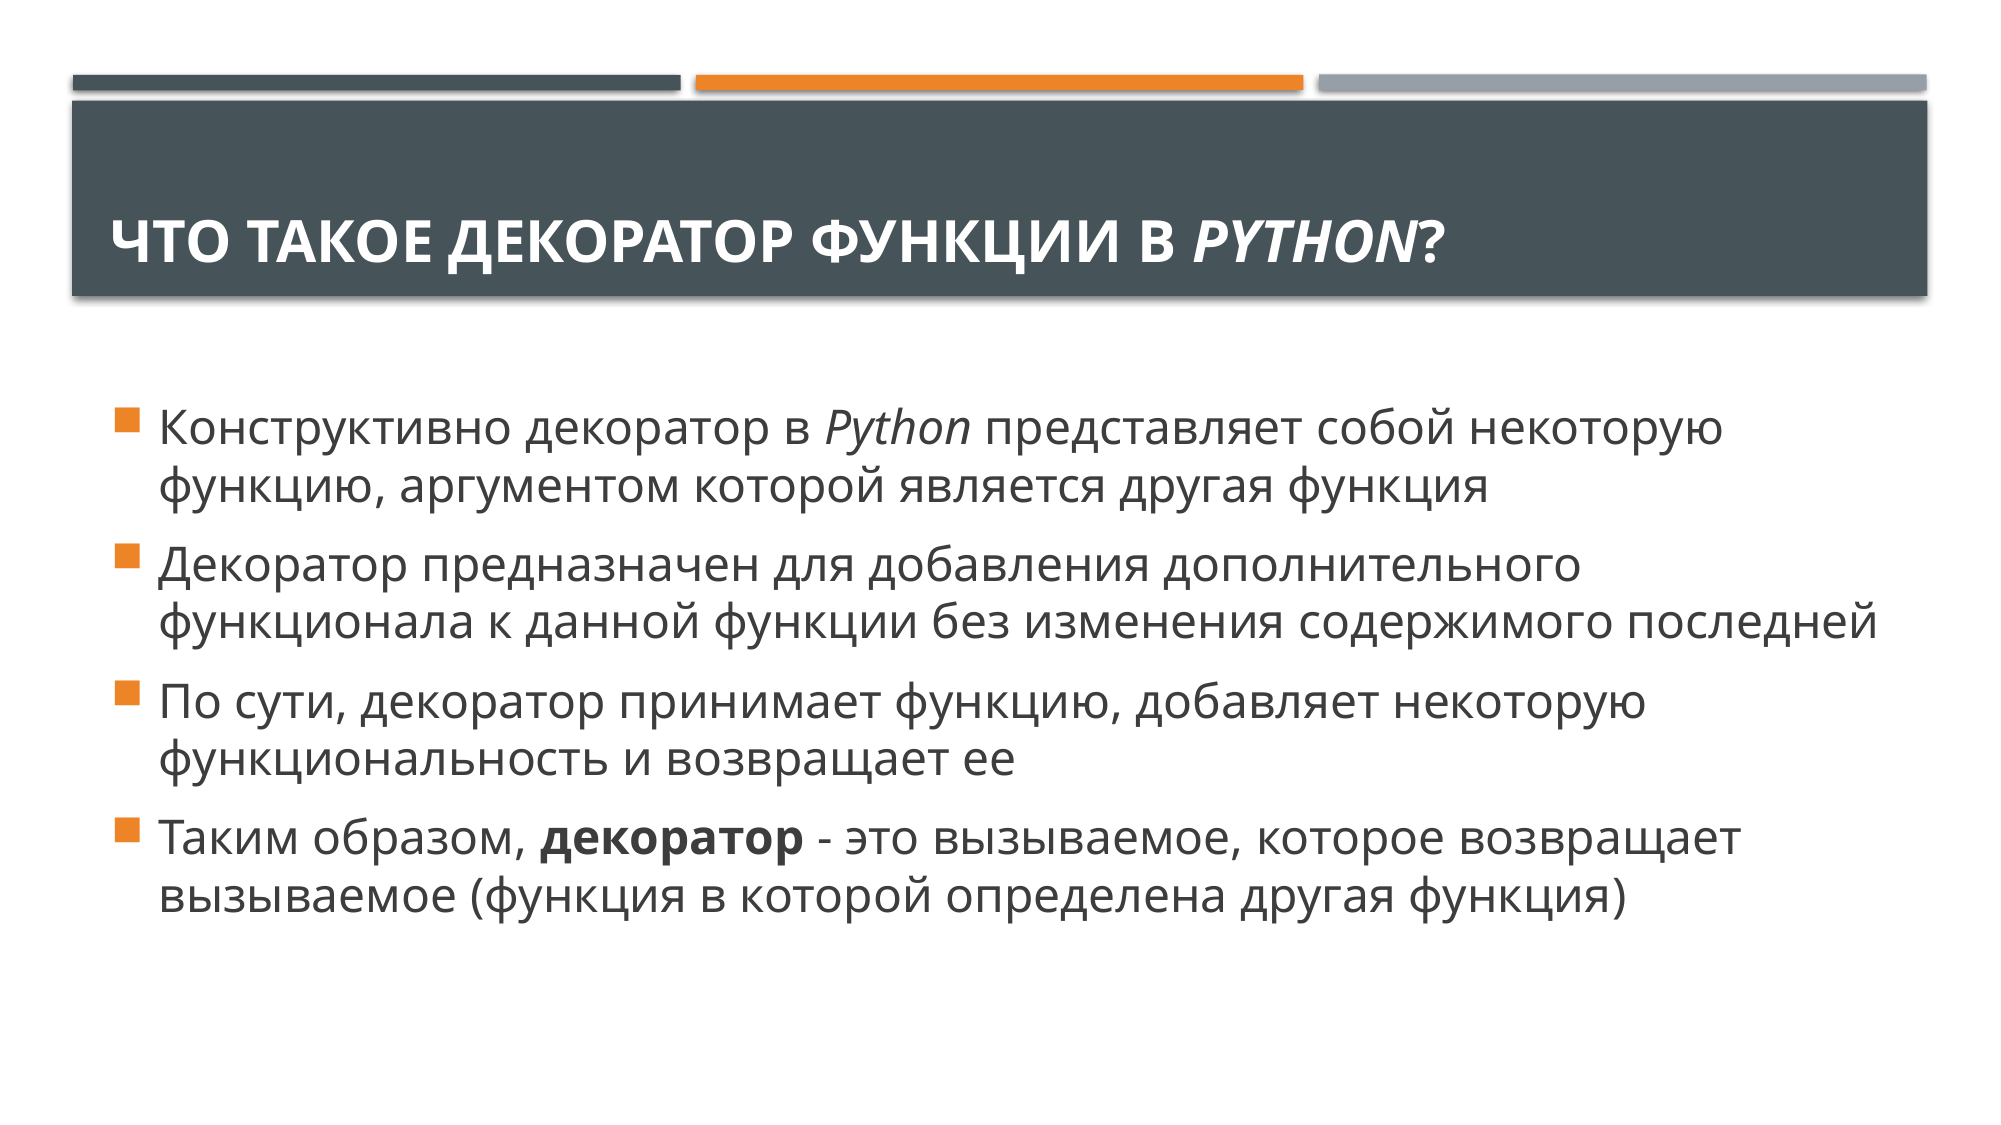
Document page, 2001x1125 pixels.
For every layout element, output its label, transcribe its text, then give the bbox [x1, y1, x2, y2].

list Конструктивно декоратор в Python представляет собой некоторую функцию, аргументом которой является другая функция Декоратор предназначен для добавления дополнительного функционала к данной функции без изменения содержимого последней По сути, декоратор принимает функцию, добавляет некоторую функциональность и возвращает ее Таким образом, декоратор - это вызываемое, которое возвращает вызываемое (функция в которой определена другая функция) [95, 357, 1905, 962]
title Что такое декоратор функции в Python? [95, 115, 1905, 282]
